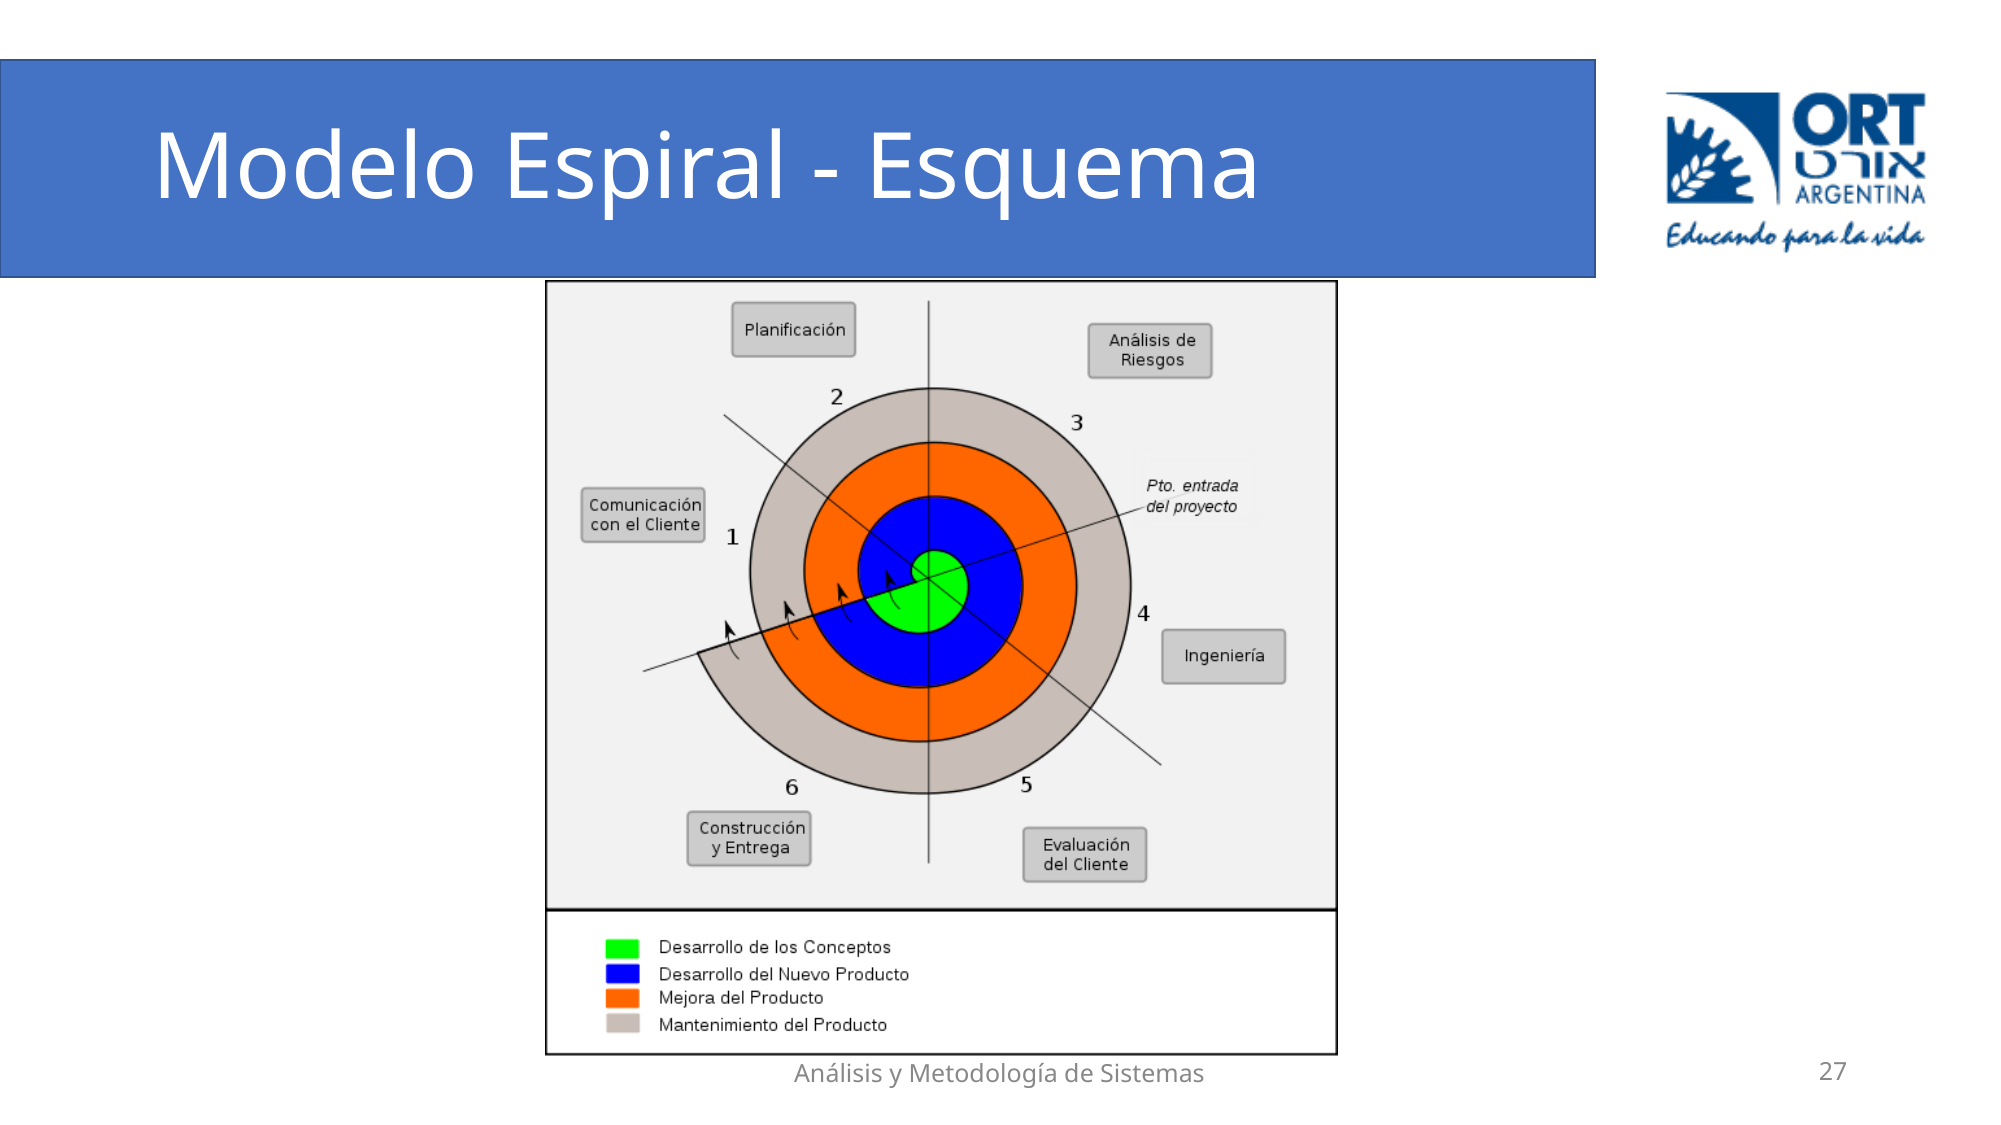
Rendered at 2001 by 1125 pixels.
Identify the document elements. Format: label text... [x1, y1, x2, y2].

footer Análisis y Metodología de Sistemas [662, 1063, 1338, 1103]
picture [1596, 59, 2000, 278]
title Modelo Espiral - Esquema [137, 59, 1595, 278]
picture [545, 280, 1338, 1058]
slide_number ‹#› [1412, 1042, 1863, 1103]
